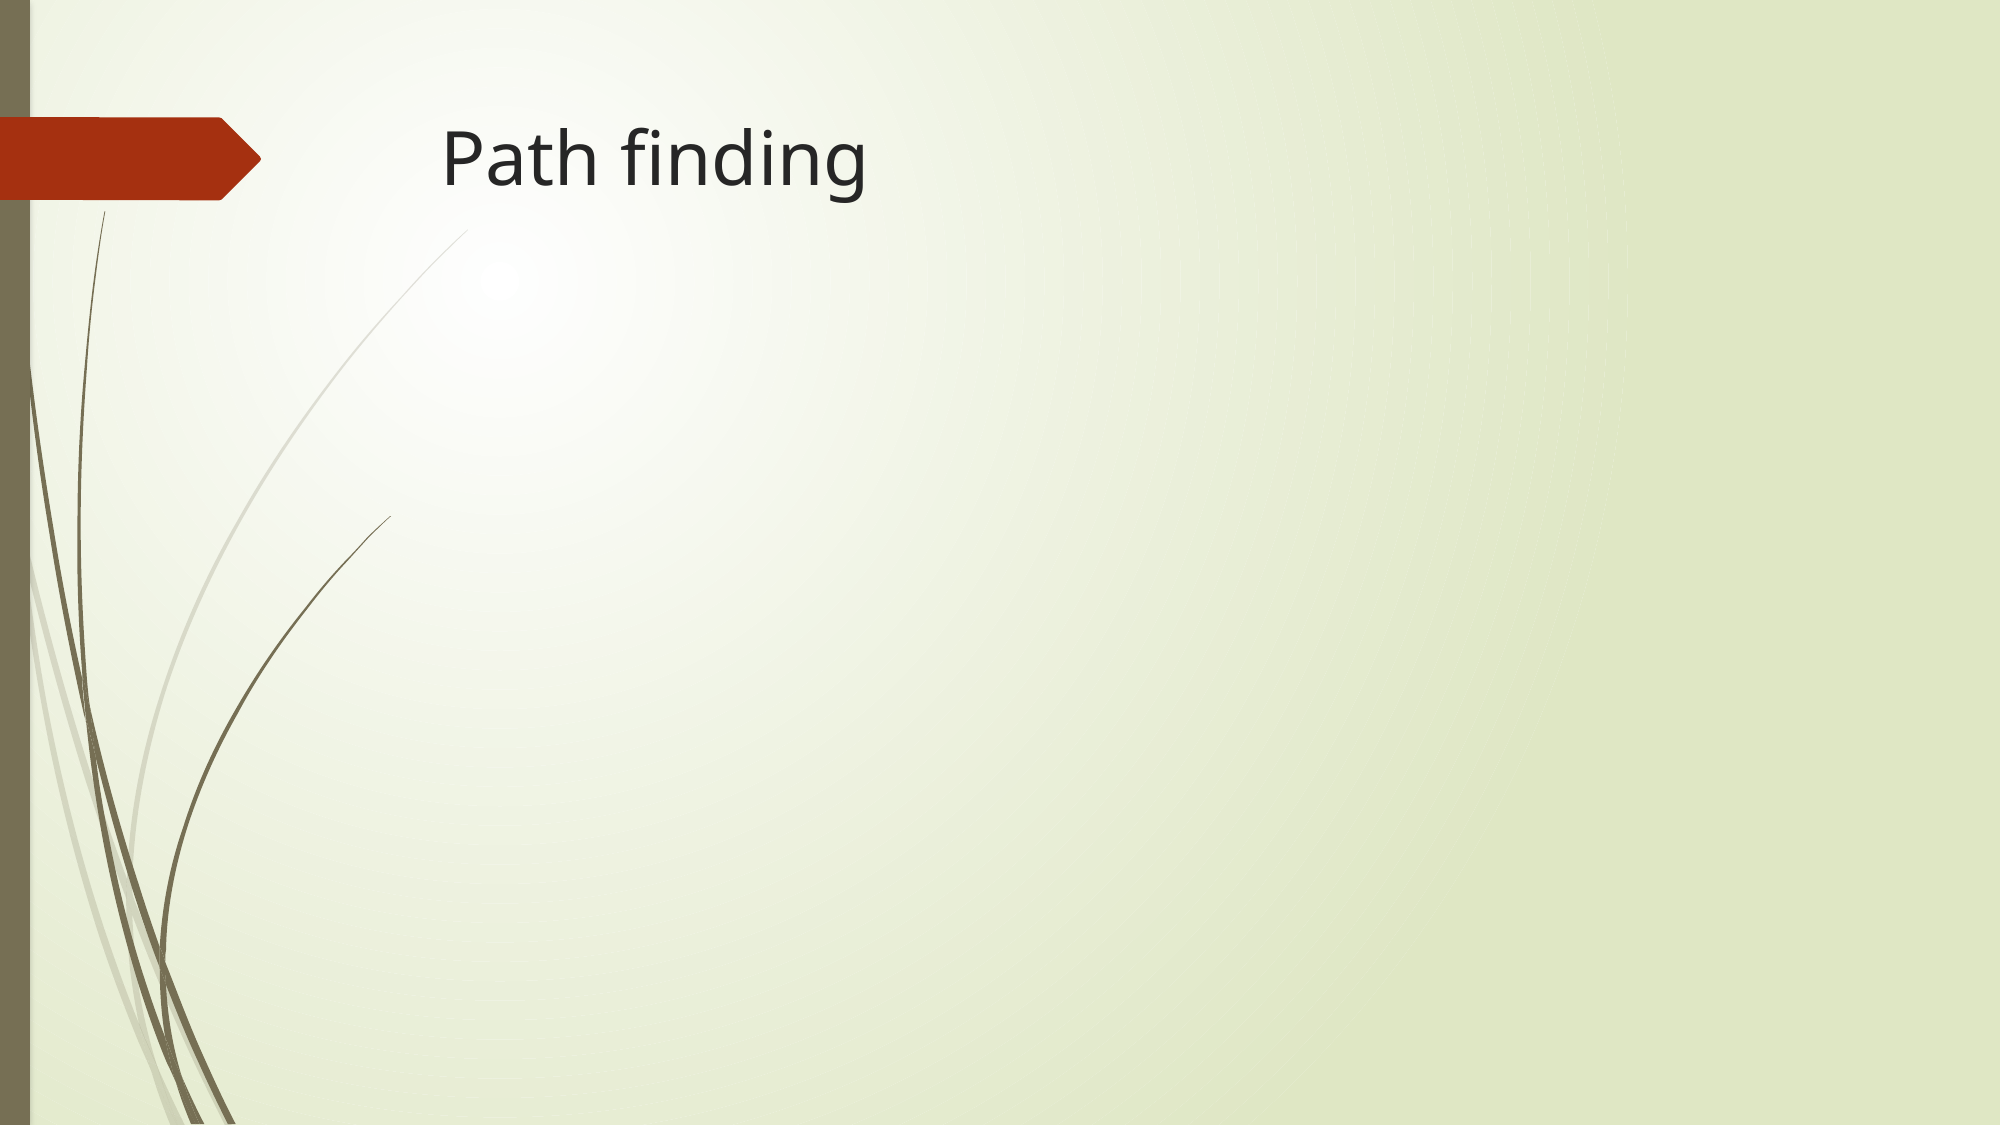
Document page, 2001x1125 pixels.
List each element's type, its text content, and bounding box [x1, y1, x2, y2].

title Path finding [425, 102, 1888, 313]
